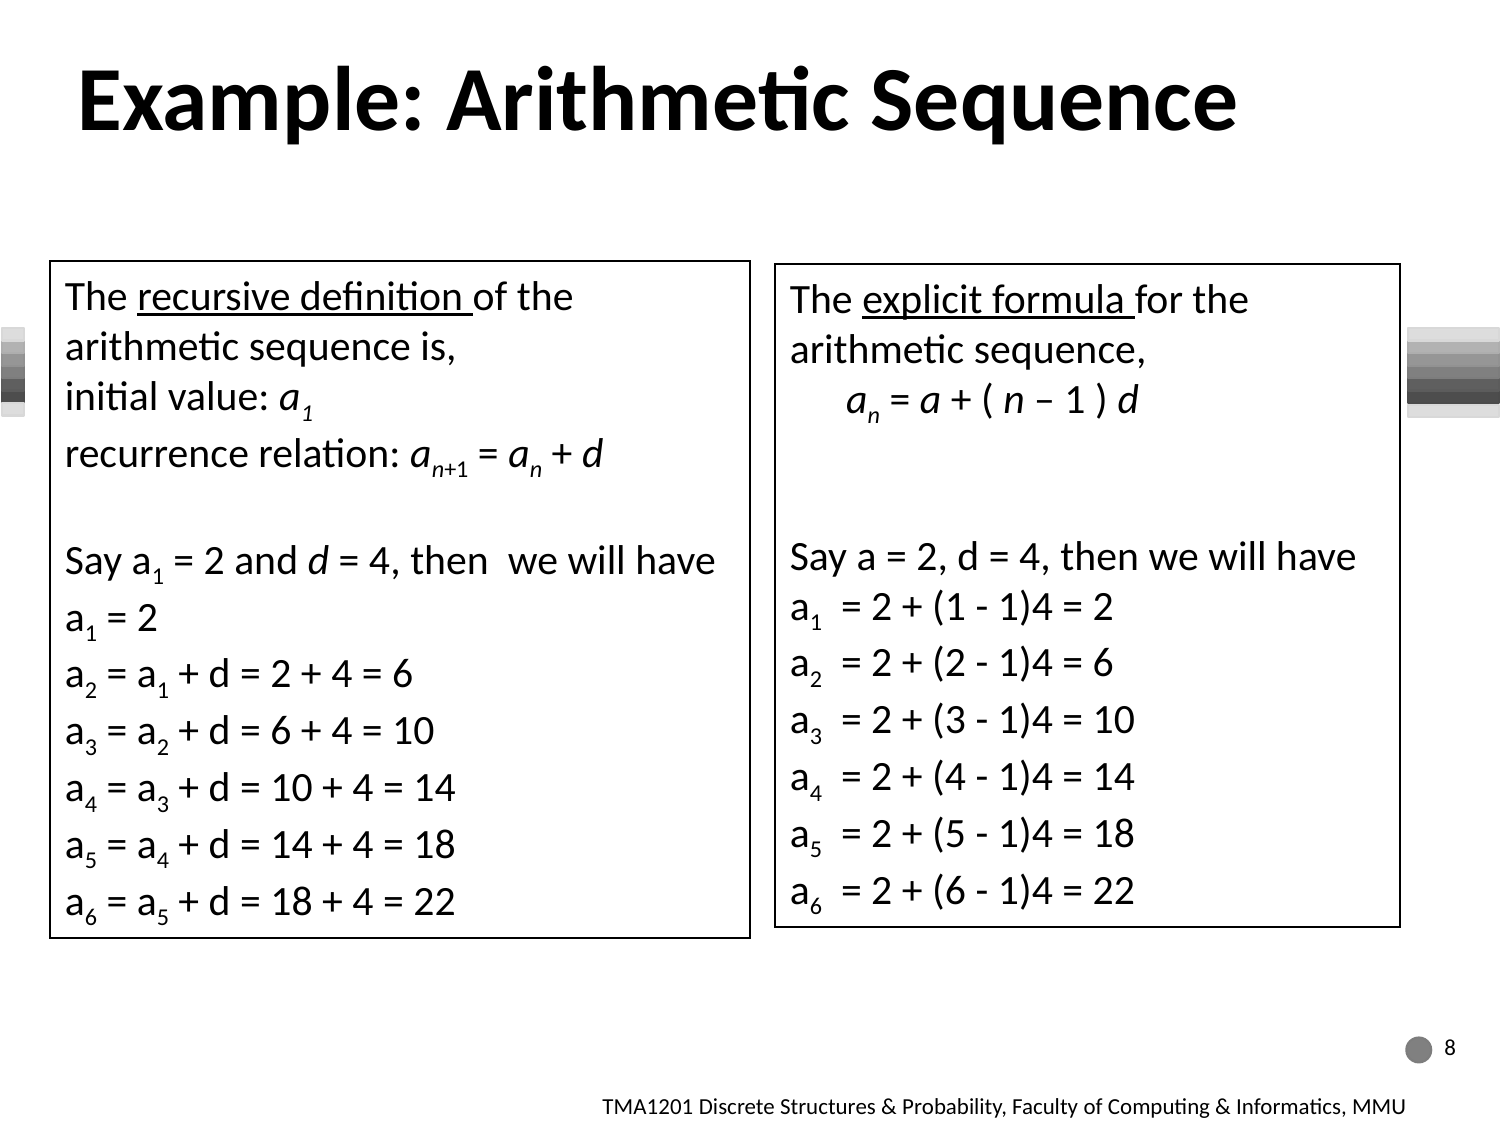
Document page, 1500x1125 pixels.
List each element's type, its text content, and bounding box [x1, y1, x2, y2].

text_box The explicit formula for the arithmetic sequence, an = a + ( n – 1 ) d Say a = 2, d = 4, then we will have a1 = 2 + (1 - 1)4 = 2 a2 = 2 + (2 - 1)4 = 6 a3 = 2 + (3 - 1)4 = 10 a4 = 2 + (4 - 1)4 = 14 a5 = 2 + (5 - 1)4 = 18 a6 = 2 + (6 - 1)4 = 22 [774, 263, 1400, 927]
title Example: Arithmetic Sequence [62, 0, 1413, 188]
text_box The recursive definition of the arithmetic sequence is, initial value: a1 recurrence relation: an+1 = an + d Say a1 = 2 and d = 4, then we will have a1 = 2 a2 = a1 + d = 2 + 4 = 6 a3 = a2 + d = 6 + 4 = 10 a4 = a3 + d = 10 + 4 = 14 a5 = a4 + d = 14 + 4 = 18 a6 = a5 + d = 18 + 4 = 22 [50, 261, 750, 938]
text_box 8 [1429, 1009, 1500, 1084]
text_box TMA1201 Discrete Structures & Probability, Faculty of Computing & Informatics, MMU [587, 1084, 1500, 1125]
